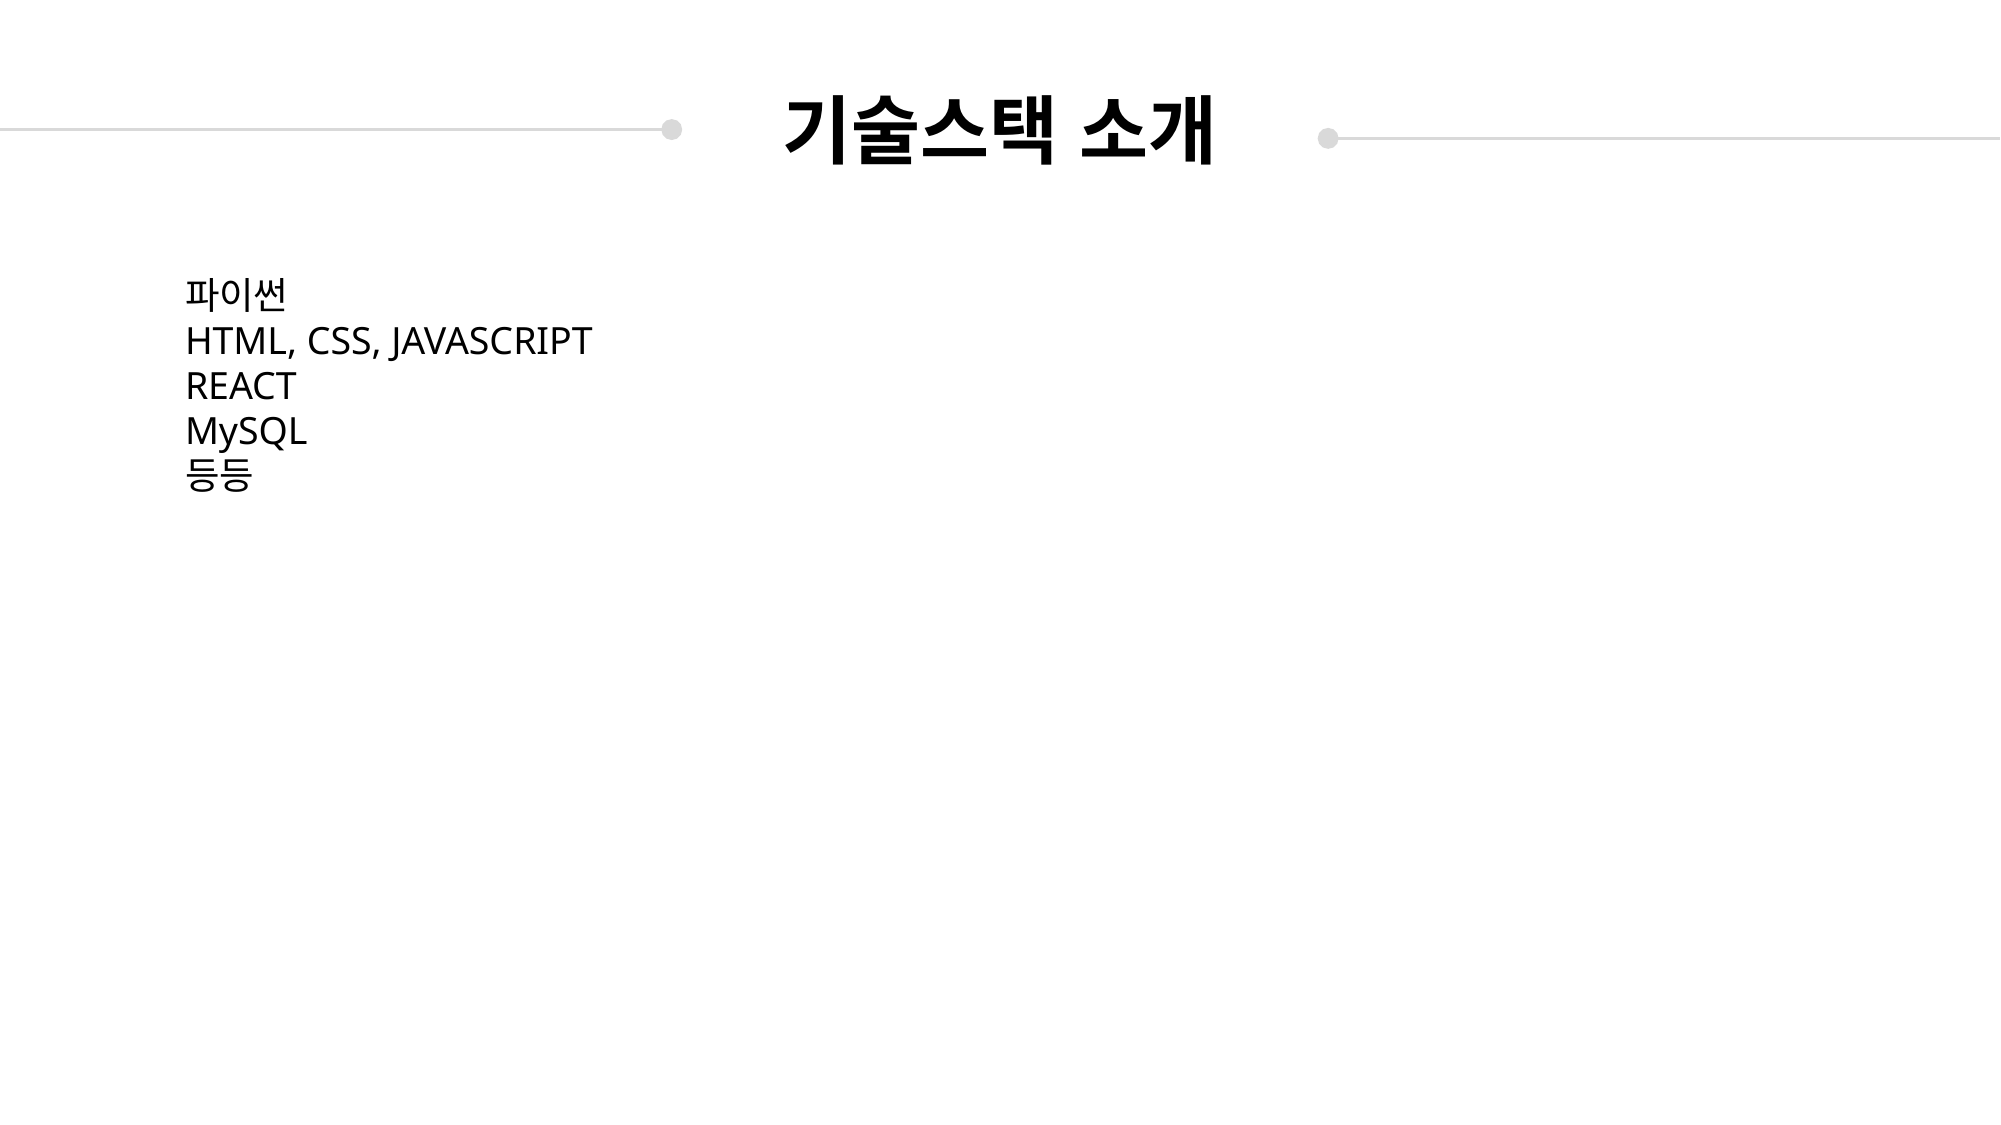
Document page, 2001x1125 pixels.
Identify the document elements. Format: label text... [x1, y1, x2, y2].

text_box 기술스택 소개 [735, 76, 1265, 182]
text_box 파이썬 HTML, CSS, JAVASCRIPT REACT MySQL 등등 [170, 264, 1849, 504]
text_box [1318, 128, 2000, 148]
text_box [0, 120, 682, 139]
